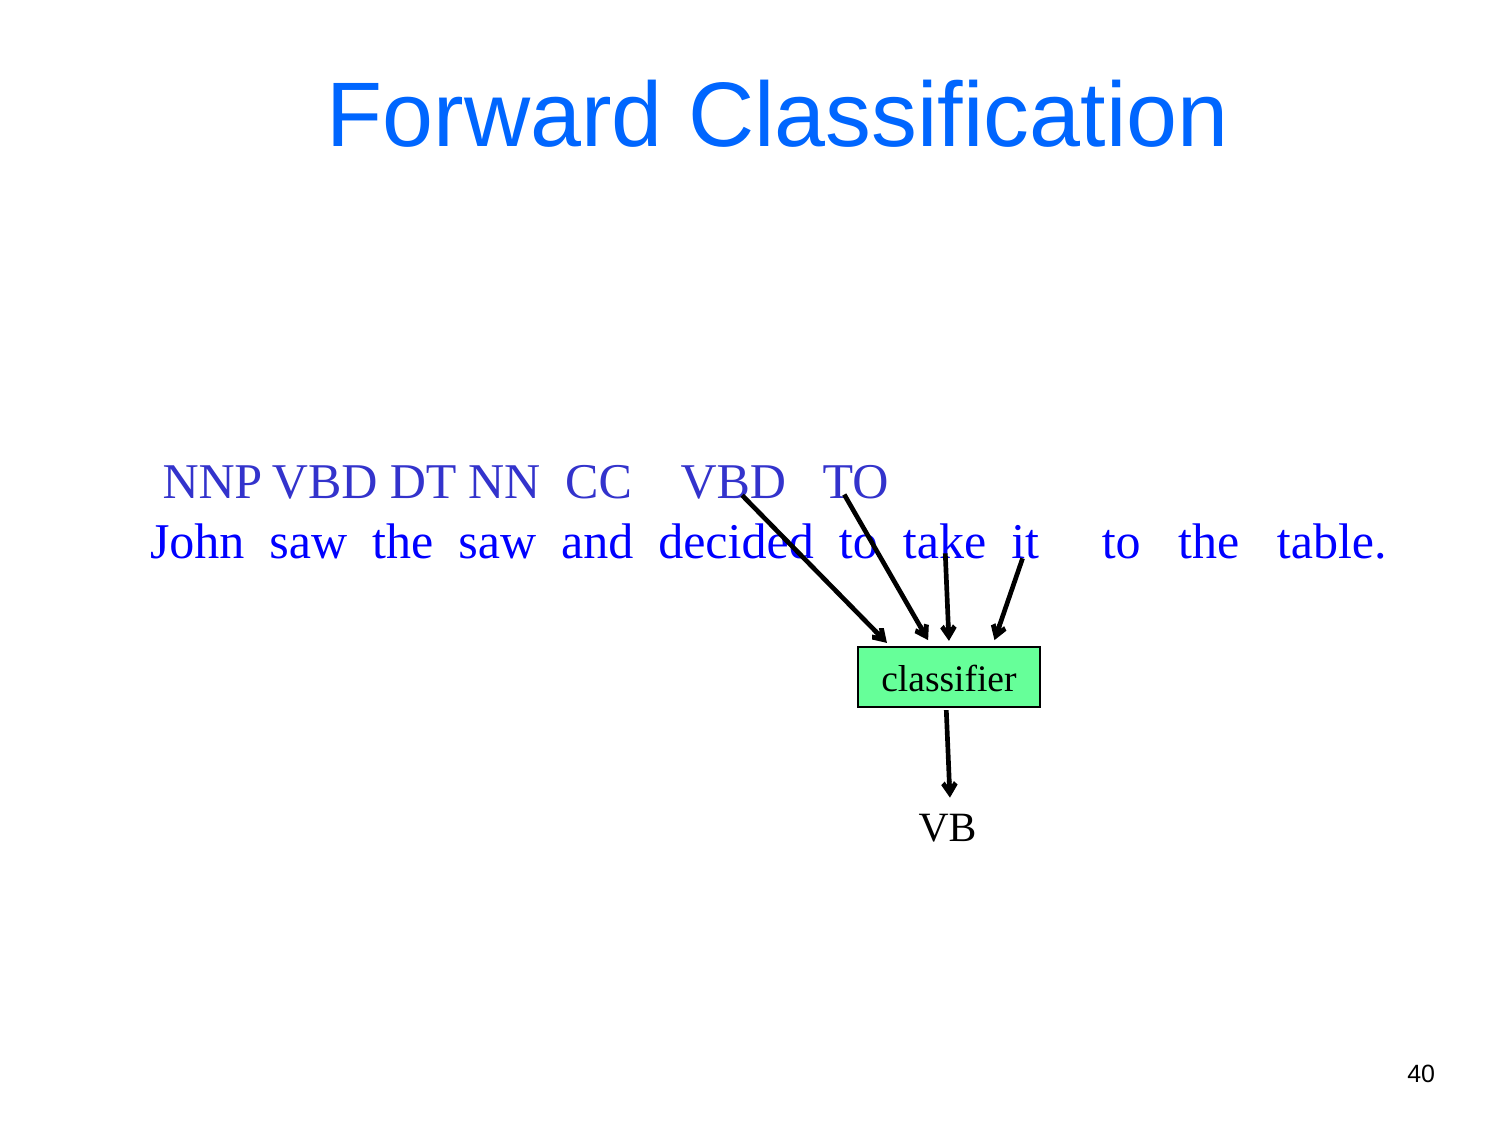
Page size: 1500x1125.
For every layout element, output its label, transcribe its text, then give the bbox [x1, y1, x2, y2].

text_box VB [889, 792, 1006, 858]
text_box classifier [858, 646, 1040, 708]
title Forward Classification [140, 16, 1416, 204]
text_box [742, 495, 887, 643]
text_box [992, 558, 1023, 641]
text_box [844, 494, 929, 641]
text_box NNP VBD DT NN CC VBD TO John saw the saw and decided to take it to the table. [135, 440, 1403, 577]
text_box 40 [1137, 1049, 1450, 1125]
